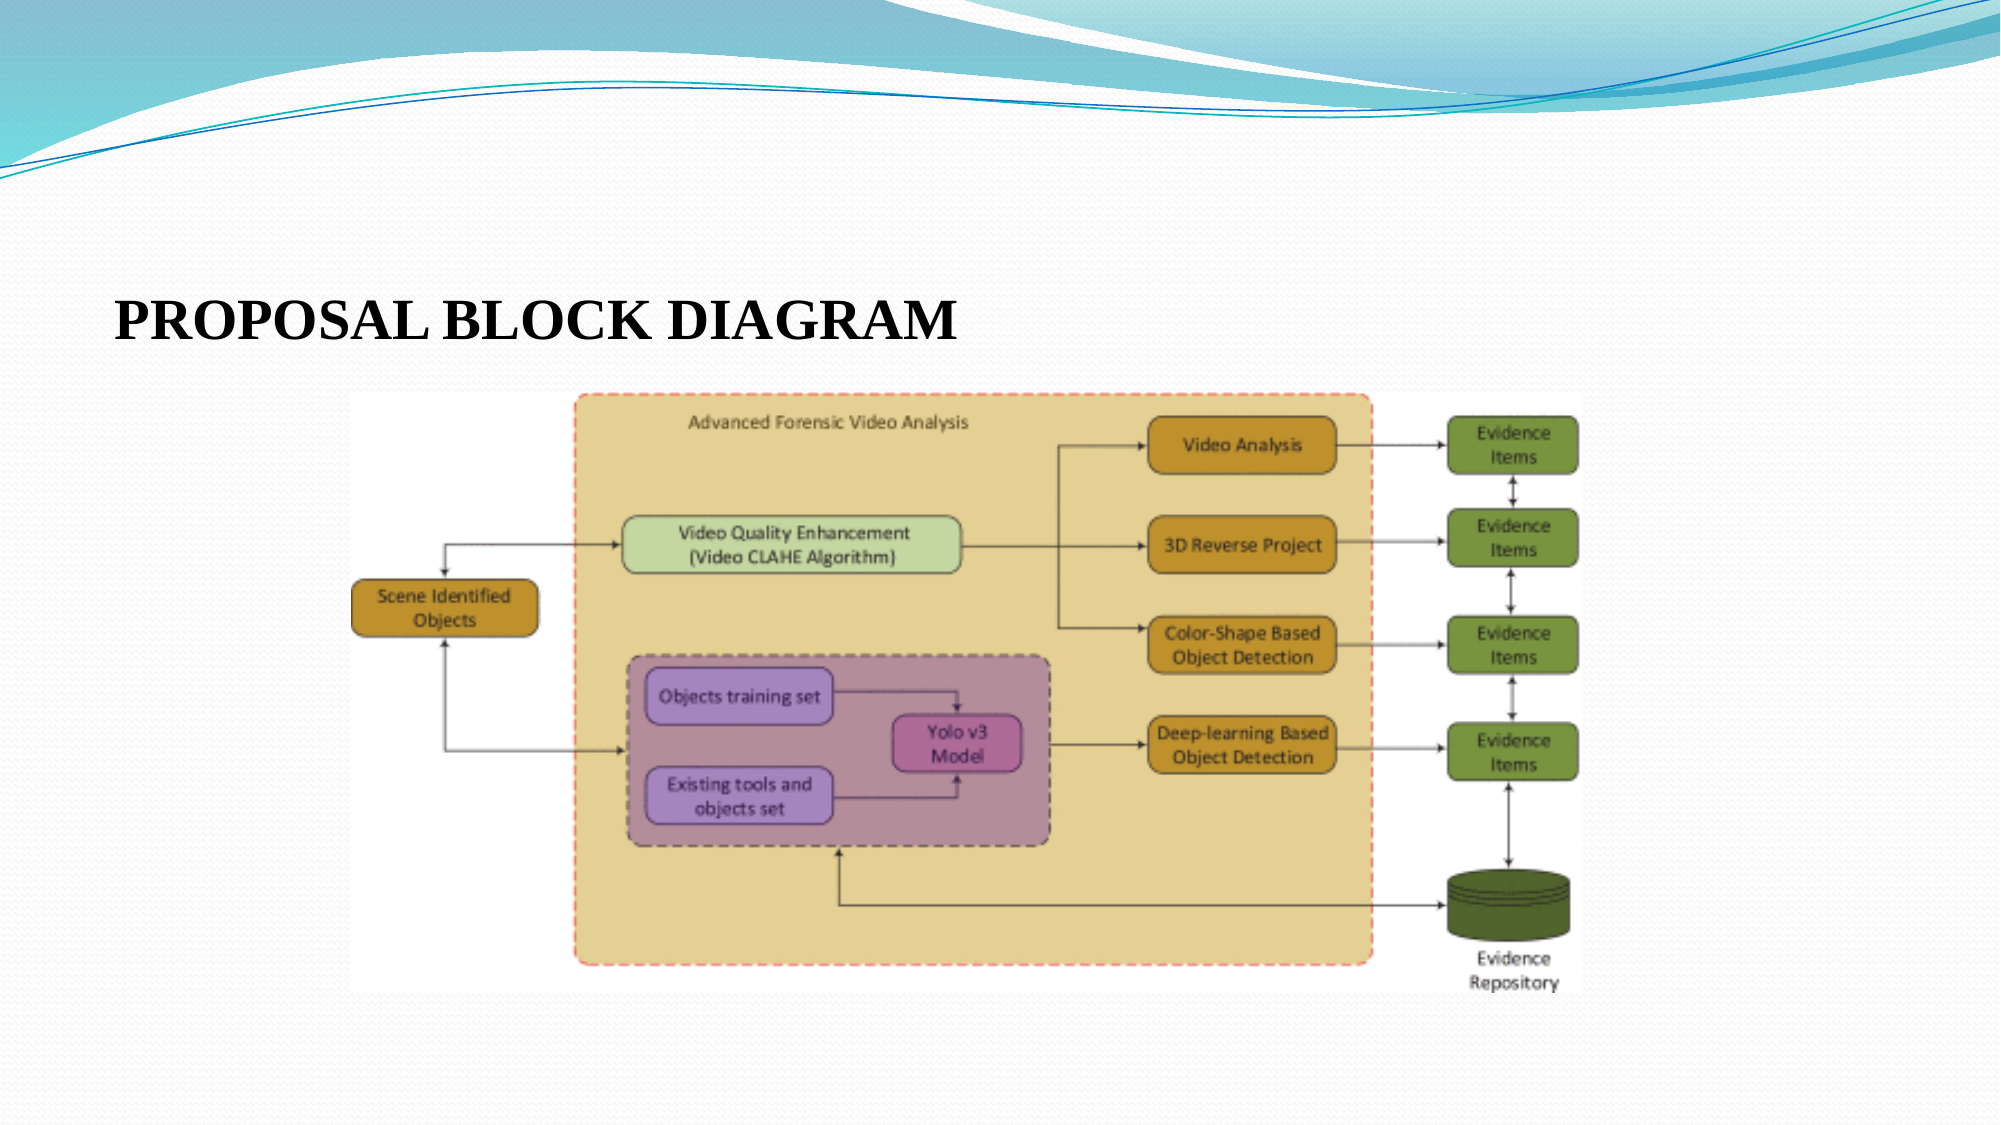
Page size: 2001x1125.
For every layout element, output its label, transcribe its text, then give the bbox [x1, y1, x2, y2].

picture [351, 391, 1582, 993]
list PROPOSAL BLOCK DIAGRAM [99, 273, 1900, 1107]
